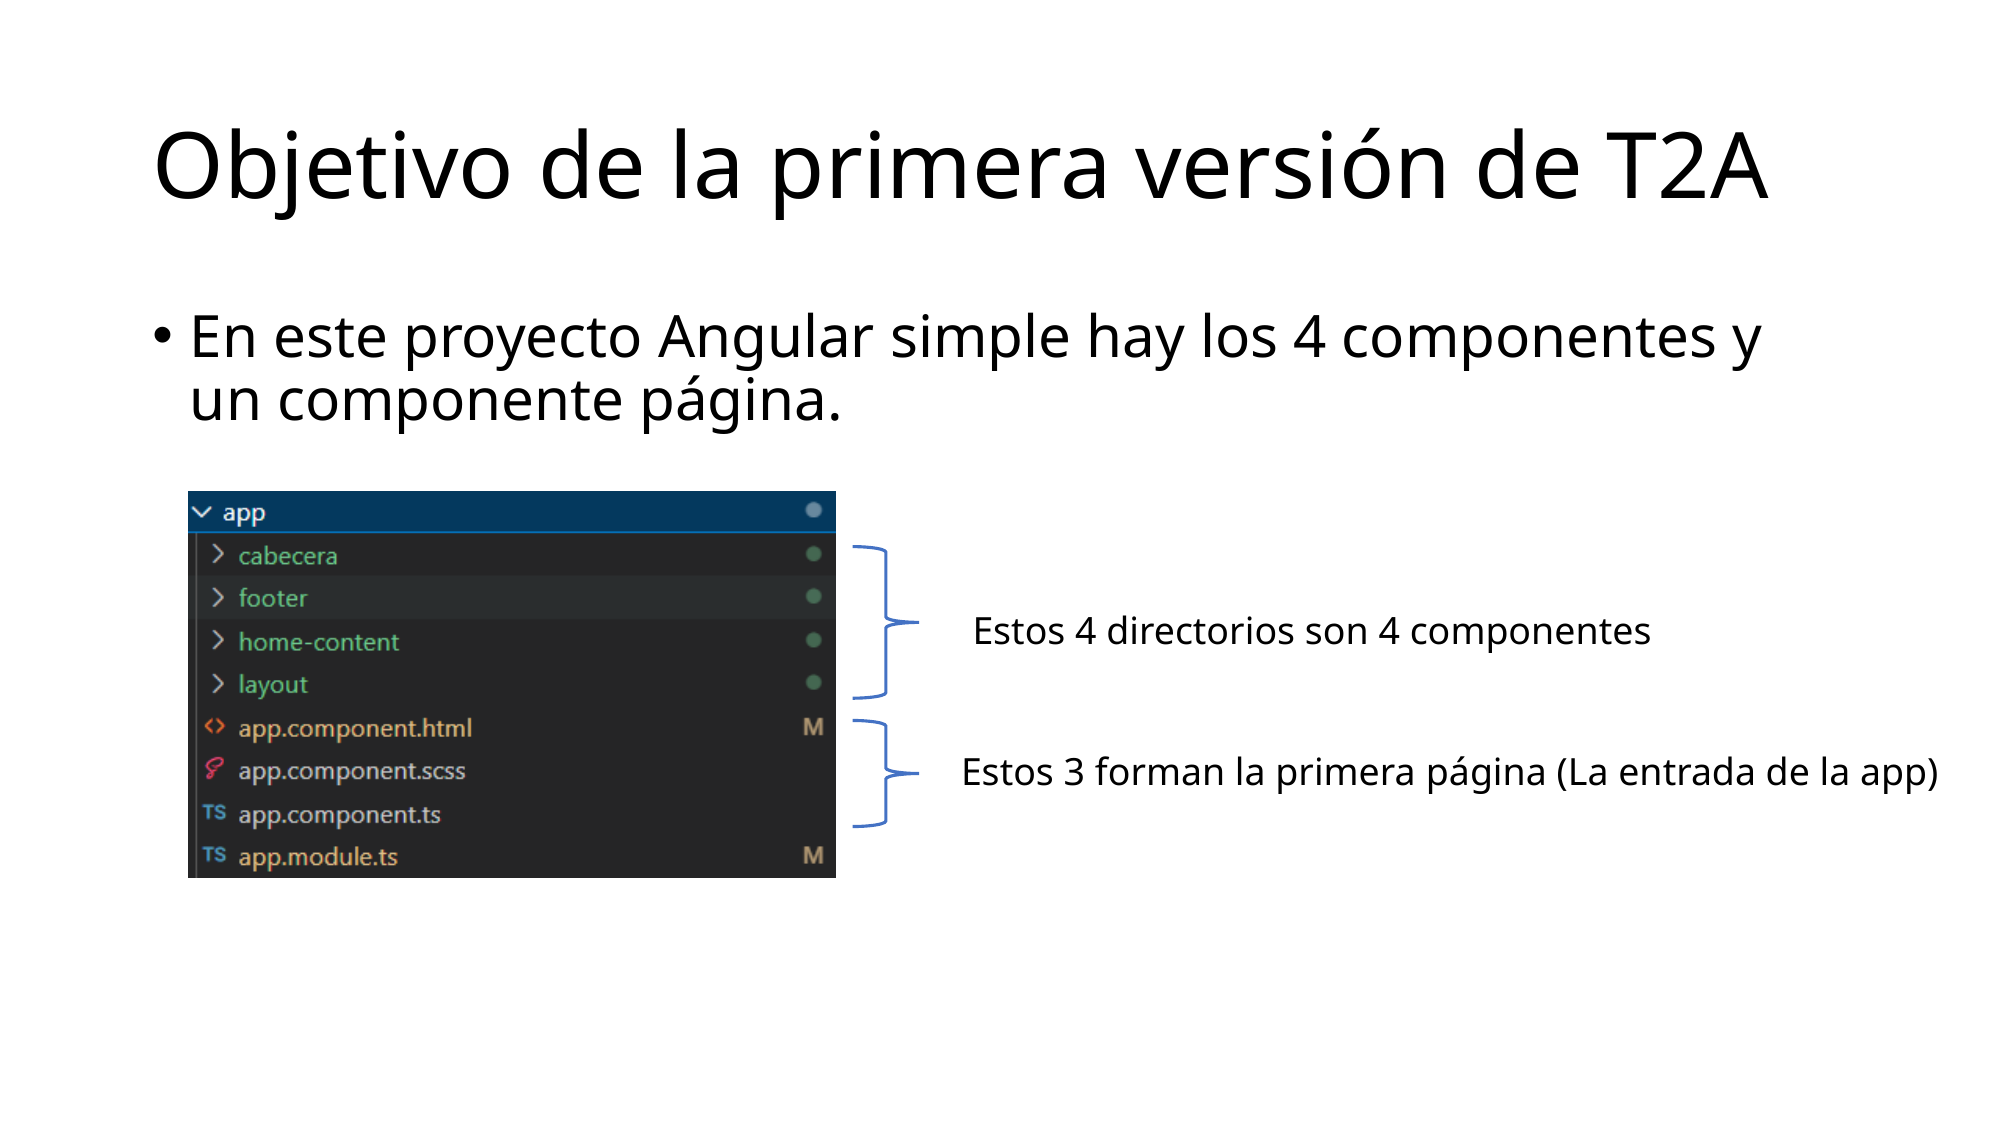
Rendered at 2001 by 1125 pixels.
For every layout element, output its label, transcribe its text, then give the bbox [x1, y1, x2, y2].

text_box [852, 719, 920, 828]
list En este proyecto Angular simple hay los 4 componentes y un componente página. [137, 299, 1863, 1014]
picture [188, 491, 836, 878]
text_box [852, 546, 920, 699]
text_box Estos 4 directorios son 4 componentes [957, 599, 1667, 660]
title Objetivo de la primera versión de T2A [137, 59, 1863, 278]
text_box Estos 3 forman la primera página (La entrada de la app) [946, 741, 1954, 801]
